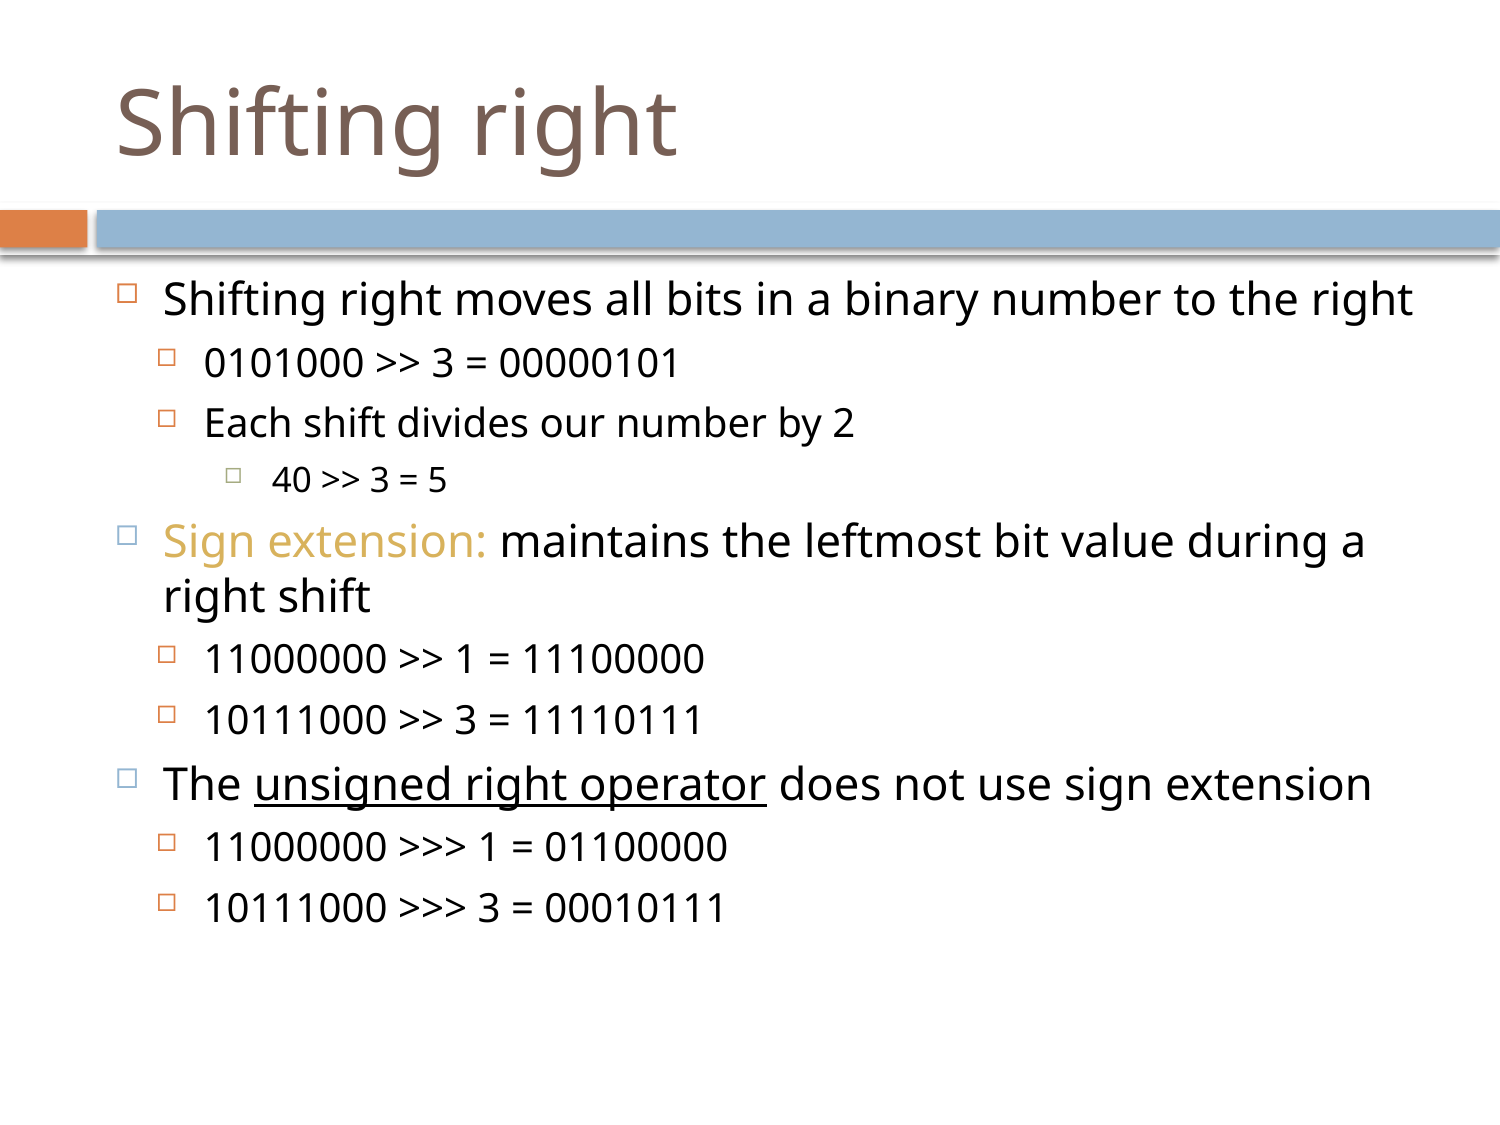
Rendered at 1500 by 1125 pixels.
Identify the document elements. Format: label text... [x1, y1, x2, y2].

list Shifting right moves all bits in a binary number to the right 0101000 >> 3 = 00000101 Each shift divides our number by 2 40 >> 3 = 5 Sign extension: maintains the leftmost bit value during a right shift 11000000 >> 1 = 11100000 10111000 >> 3 = 11110111 The unsigned right operator does not use sign extension 11000000 >>> 1 = 01100000 10111000 >>> 3 = 00010111 [100, 262, 1438, 1000]
title Shifting right [100, 37, 1438, 200]
